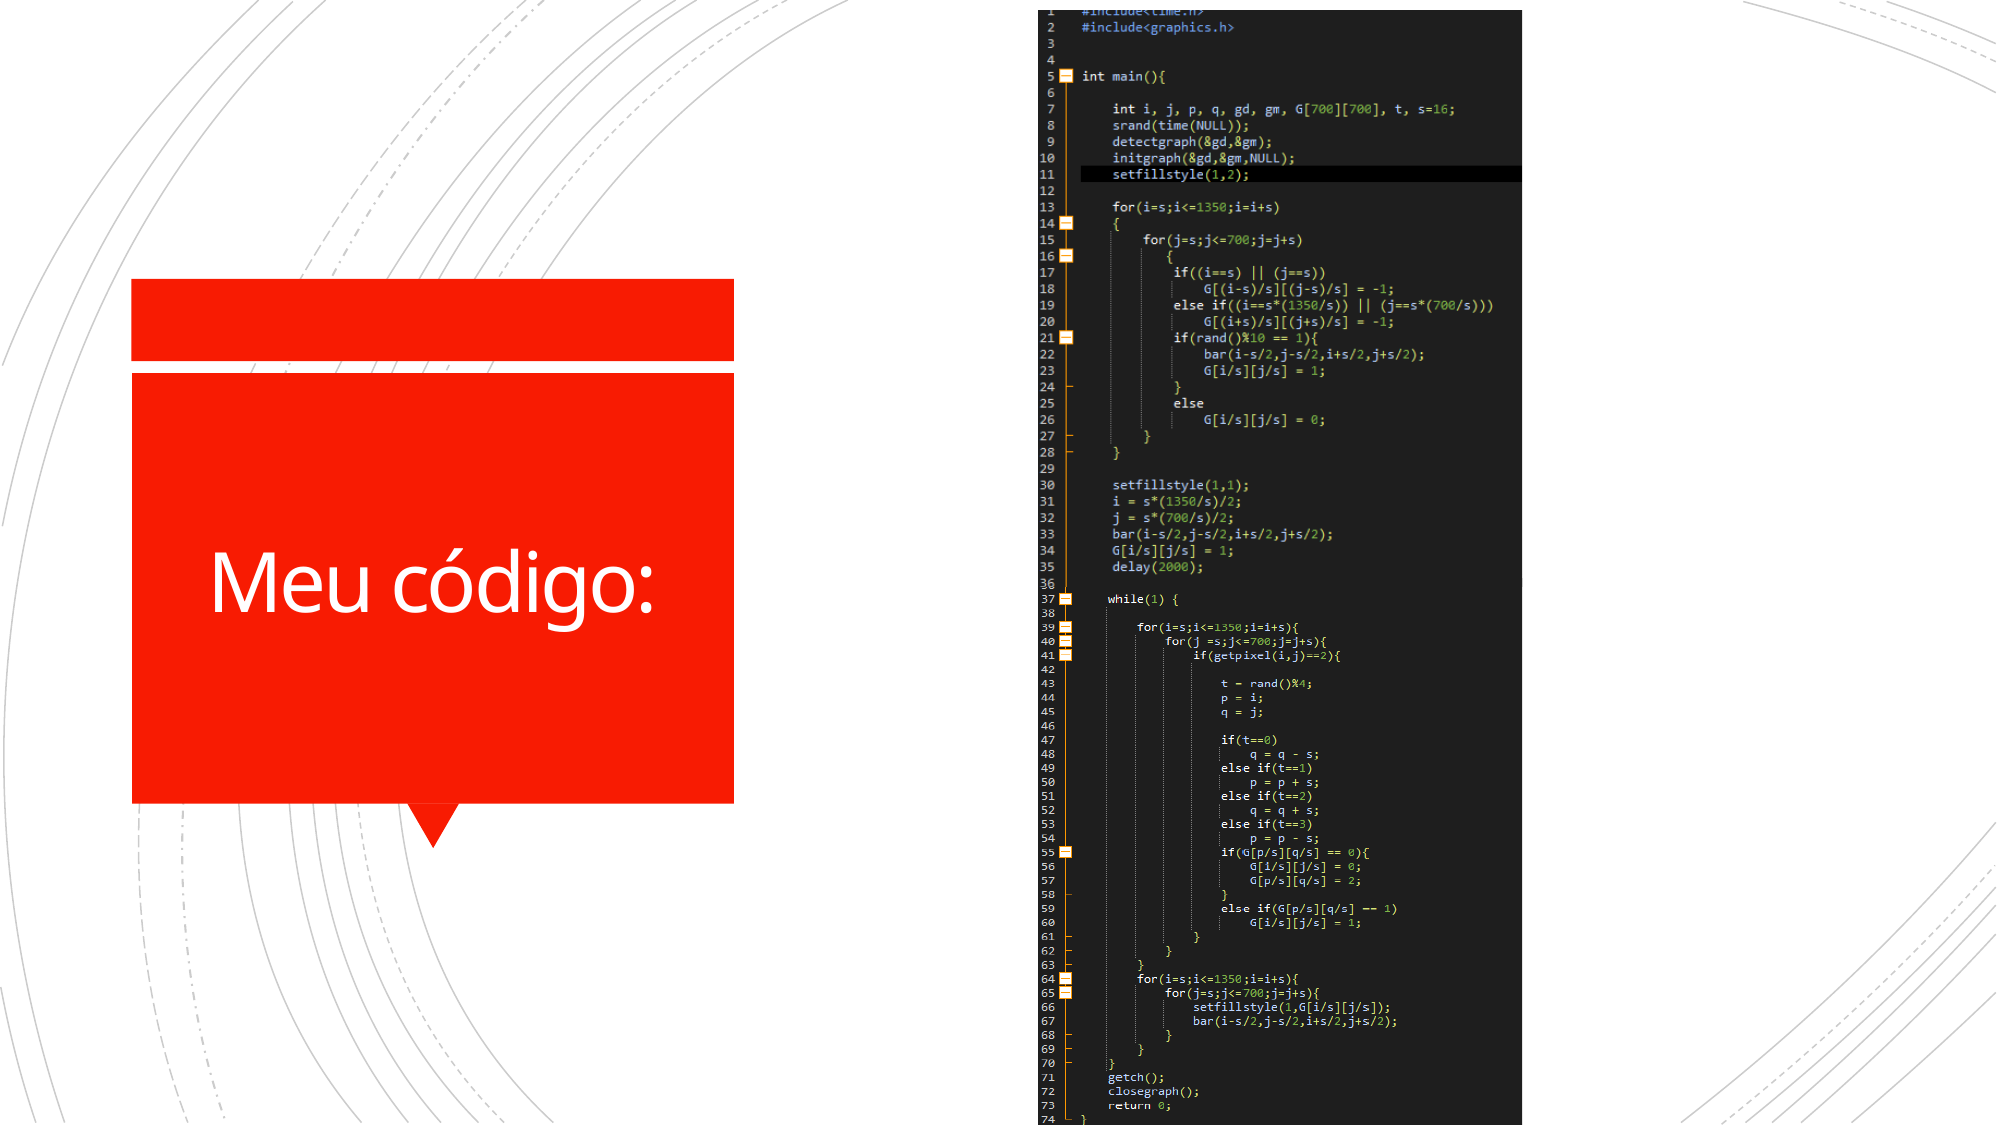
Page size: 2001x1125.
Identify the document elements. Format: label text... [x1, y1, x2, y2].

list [1037, 588, 1523, 1125]
picture [1037, 10, 1523, 588]
title Meu código: [145, 385, 720, 789]
